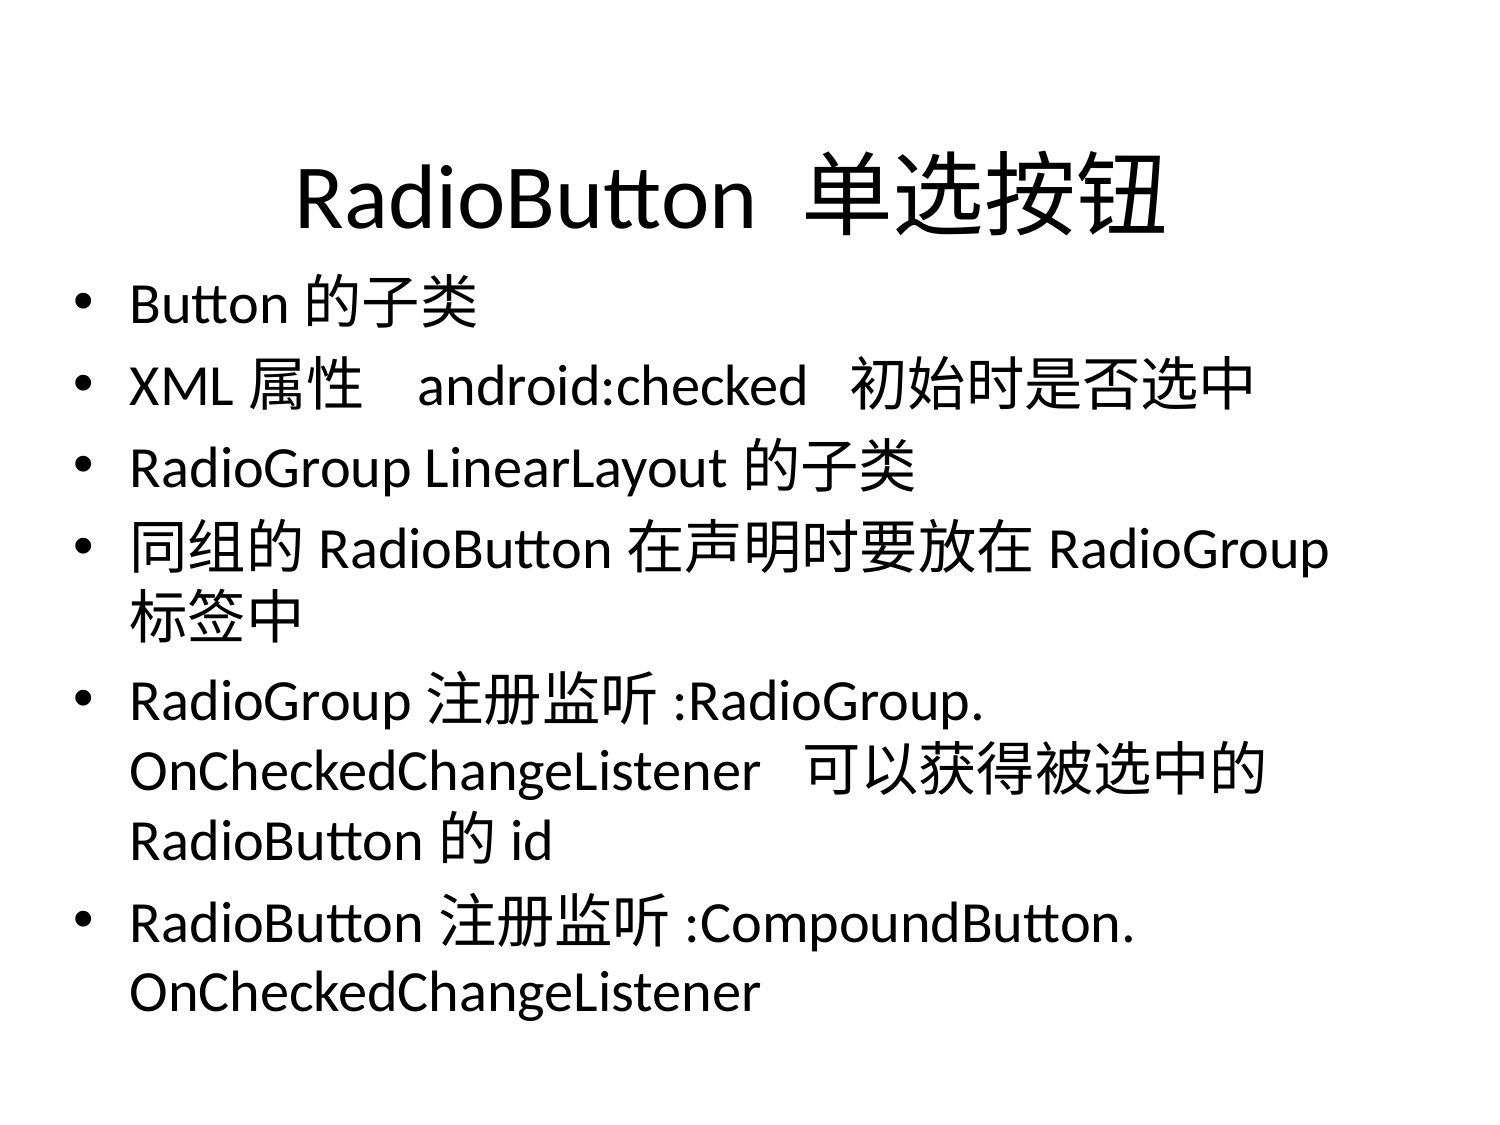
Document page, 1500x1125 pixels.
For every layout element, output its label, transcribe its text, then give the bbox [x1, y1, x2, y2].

title RadioButton 单选按钮 [56, 128, 1407, 317]
list Button的子类 XML属性 android:checked 初始时是否选中 RadioGroup LinearLayout的子类 同组的RadioButton在声明时要放在RadioGroup标签中 RadioGroup注册监听:RadioGroup. OnCheckedChangeListener 可以获得被选中的RadioButton的id RadioButton注册监听:CompoundButton. OnCheckedChangeListener [58, 257, 1409, 1090]
